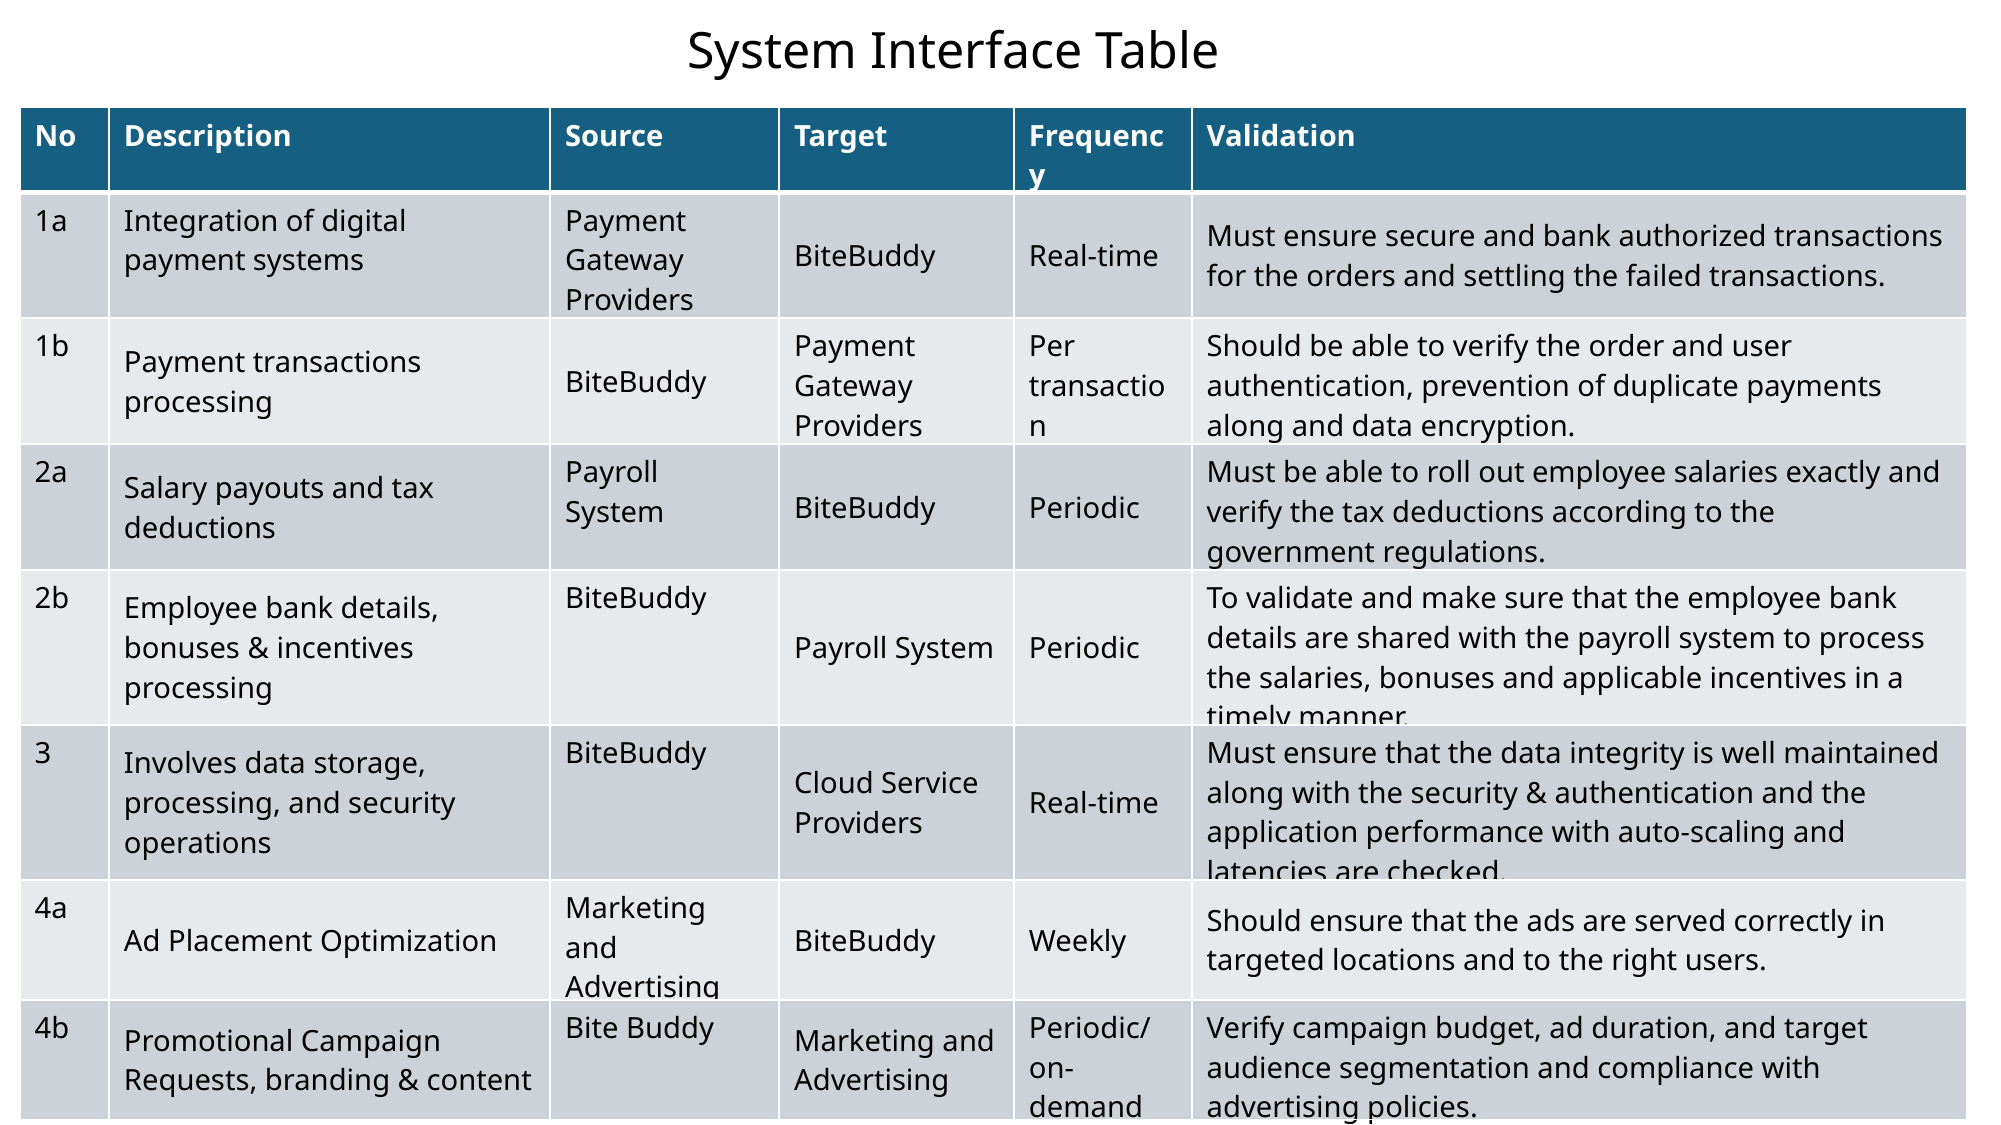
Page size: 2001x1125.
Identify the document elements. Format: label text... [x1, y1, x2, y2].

table_cell Verify campaign budget, ad duration, and target audience segmentation and compliance with advertising policies. [1193, 1001, 1966, 1119]
table_cell Employee bank details, bonuses & incentives processing [110, 571, 549, 724]
table_cell BiteBuddy [780, 881, 1013, 999]
table_cell BiteBuddy [551, 726, 778, 879]
table_cell Involves data storage, processing, and security operations [110, 726, 549, 879]
table_cell 3 [21, 726, 108, 879]
table_header Description [110, 108, 549, 190]
table_header Frequency [1015, 108, 1191, 190]
table_cell 2a [21, 445, 108, 569]
table_cell BiteBuddy [780, 195, 1013, 317]
table_cell Bite Buddy [551, 1001, 778, 1119]
table_cell BiteBuddy [780, 445, 1013, 569]
table_cell 4a [21, 881, 108, 999]
table_cell Payment Gateway Providers [551, 195, 778, 317]
table_cell Cloud Service Providers [780, 726, 1013, 879]
table_header Validation [1193, 108, 1966, 190]
table_cell Periodic [1015, 571, 1191, 724]
table_cell 2b [21, 571, 108, 724]
table_cell Weekly [1015, 881, 1191, 999]
table_cell Marketing and Advertising [780, 1001, 1013, 1119]
table_cell Integration of digital payment systems [110, 195, 549, 317]
table_cell Must ensure secure and bank authorized transactions for the orders and settling the failed transactions. [1193, 195, 1966, 317]
table_cell Marketing and Advertising [551, 881, 778, 999]
table_header Source [551, 108, 778, 190]
table_cell BiteBuddy [551, 571, 778, 724]
table_cell To validate and make sure that the employee bank details are shared with the payroll system to process the salaries, bonuses and applicable incentives in a timely manner. [1193, 571, 1966, 724]
table_cell Real-time [1015, 195, 1191, 317]
table_cell Periodic/on-demand [1015, 1001, 1191, 1119]
table_cell Should ensure that the ads are served correctly in targeted locations and to the right users. [1193, 881, 1966, 999]
table_cell Periodic [1015, 445, 1191, 569]
table_cell Payroll System [551, 445, 778, 569]
table_cell Per transaction [1015, 319, 1191, 443]
table_cell Real-time [1015, 726, 1191, 879]
table_cell Payment Gateway Providers [780, 319, 1013, 443]
table_cell Must ensure that the data integrity is well maintained along with the security & authentication and the application performance with auto-scaling and latencies are checked. [1193, 726, 1966, 879]
table_header No [21, 108, 108, 190]
text_box System Interface Table [672, 11, 1235, 87]
table_cell Promotional Campaign Requests, branding & content [110, 1001, 549, 1119]
table_cell Should be able to verify the order and user authentication, prevention of duplicate payments along and data encryption. [1193, 319, 1966, 443]
table_cell 1b [21, 319, 108, 443]
table_cell 1a [21, 195, 108, 317]
table_cell Salary payouts and tax deductions [110, 445, 549, 569]
table_cell 4b [21, 1001, 108, 1119]
table_cell Payroll System [780, 571, 1013, 724]
table_cell Must be able to roll out employee salaries exactly and verify the tax deductions according to the government regulations. [1193, 445, 1966, 569]
table_cell BiteBuddy [551, 319, 778, 443]
table_header Target [780, 108, 1013, 190]
table_cell Ad Placement Optimization [110, 881, 549, 999]
table_cell Payment transactions processing [110, 319, 549, 443]
